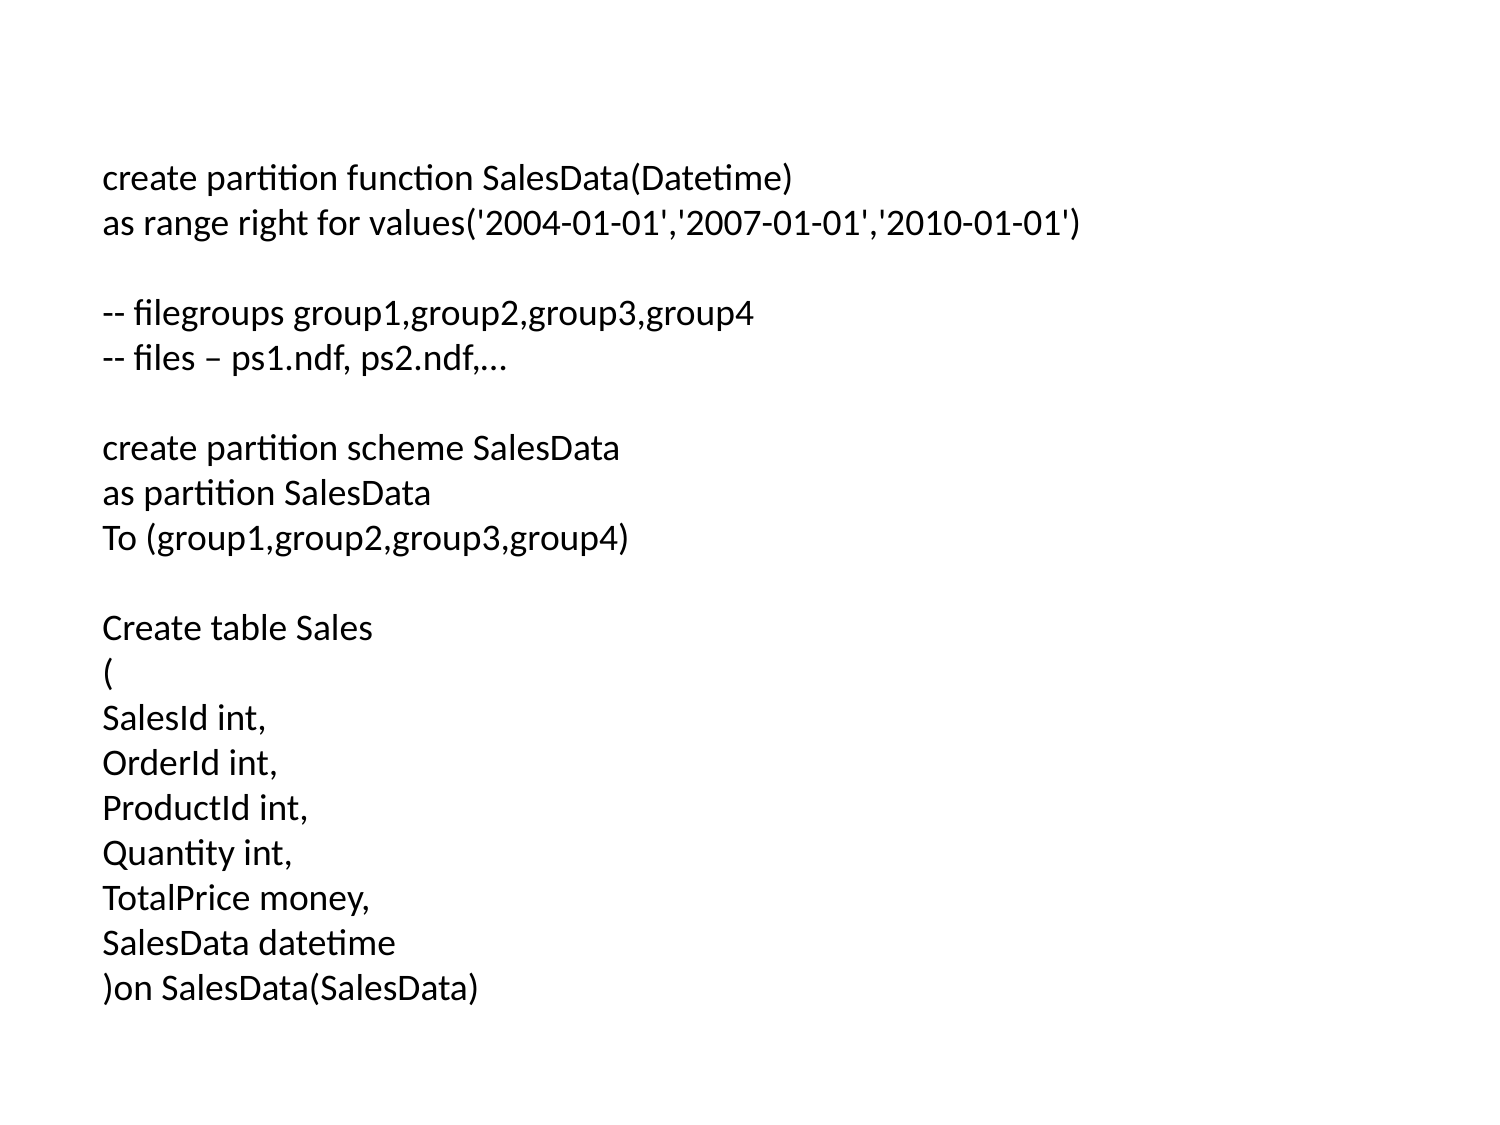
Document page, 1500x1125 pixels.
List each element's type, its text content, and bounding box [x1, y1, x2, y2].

text_box create partition function SalesData(Datetime) as range right for values('2004-01-01','2007-01-01','2010-01-01') -- filegroups group1,group2,group3,group4 -- files – ps1.ndf, ps2.ndf,… create partition scheme SalesData as partition SalesData To (group1,group2,group3,group4) Create table Sales ( SalesId int, OrderId int, ProductId int, Quantity int, TotalPrice money, SalesData datetime )on SalesData(SalesData) [87, 100, 1125, 1016]
